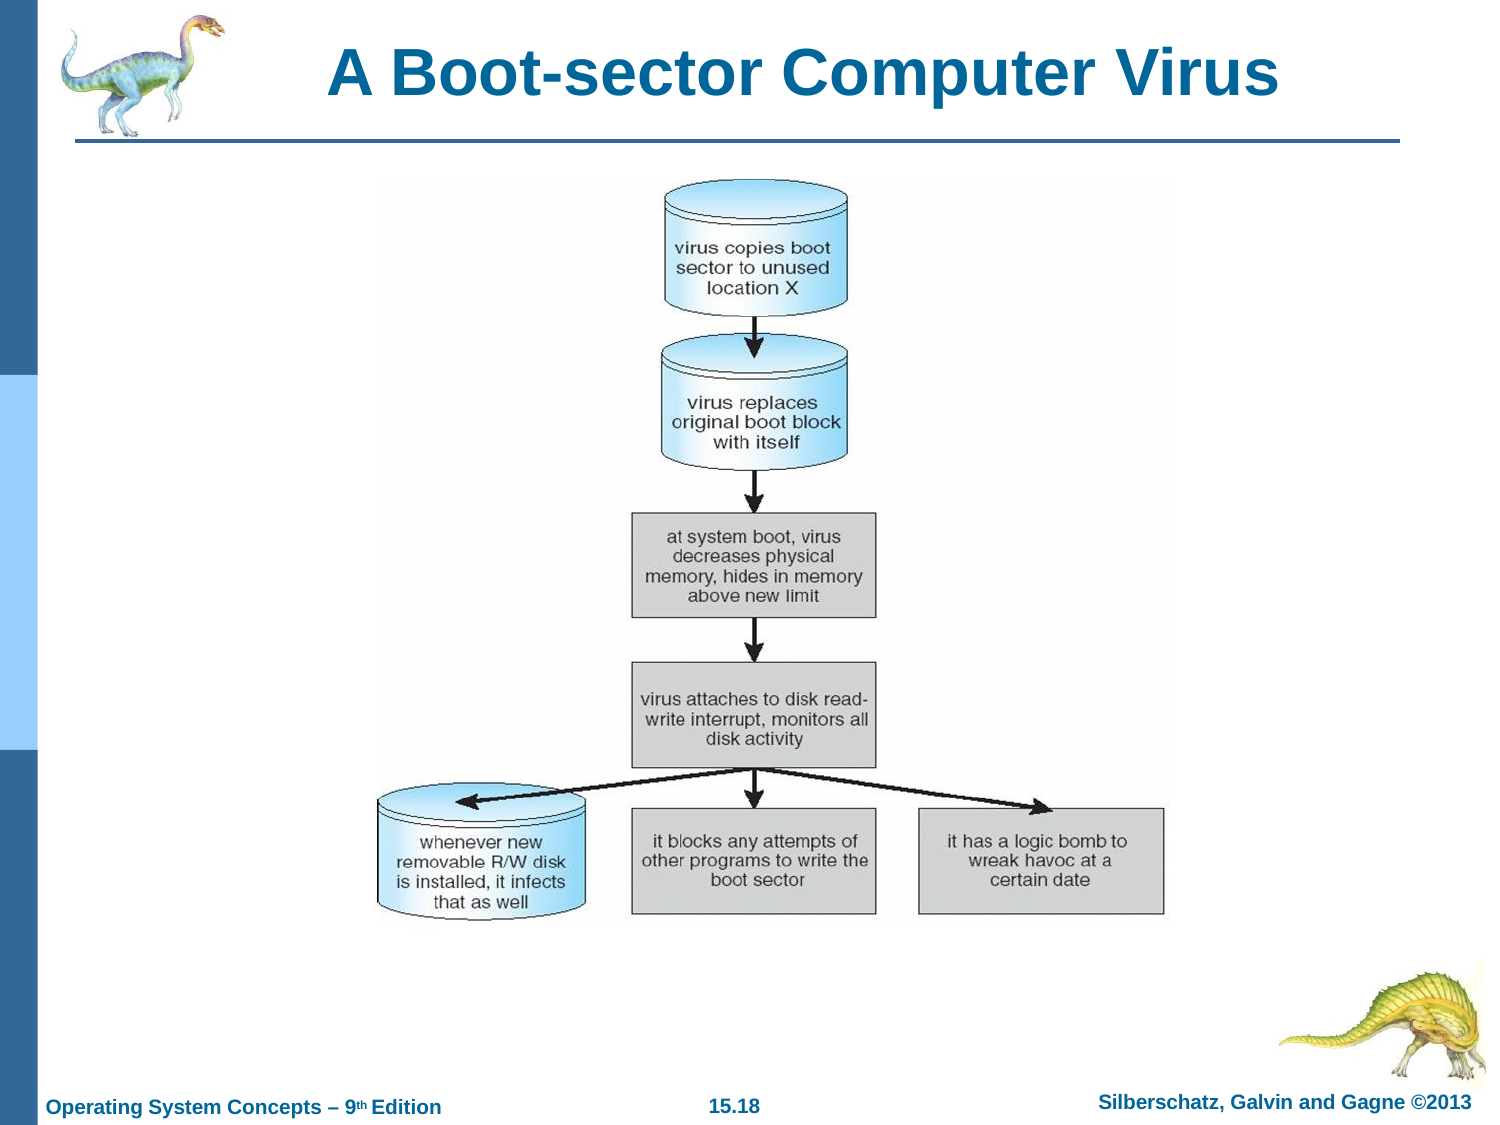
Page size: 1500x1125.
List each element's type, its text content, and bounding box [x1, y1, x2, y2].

footer Operating System Concepts – 9th Edition [43, 1095, 451, 1121]
slide_number 15.18 [706, 1094, 766, 1120]
title A Boot-sector Computer Virus [191, 28, 1309, 111]
slide_number Silberschatz, Galvin and Gagne ©2013 [1096, 1090, 1478, 1116]
text_box [1275, 959, 1486, 1090]
picture [47, 0, 243, 150]
text_box [374, 179, 1170, 935]
